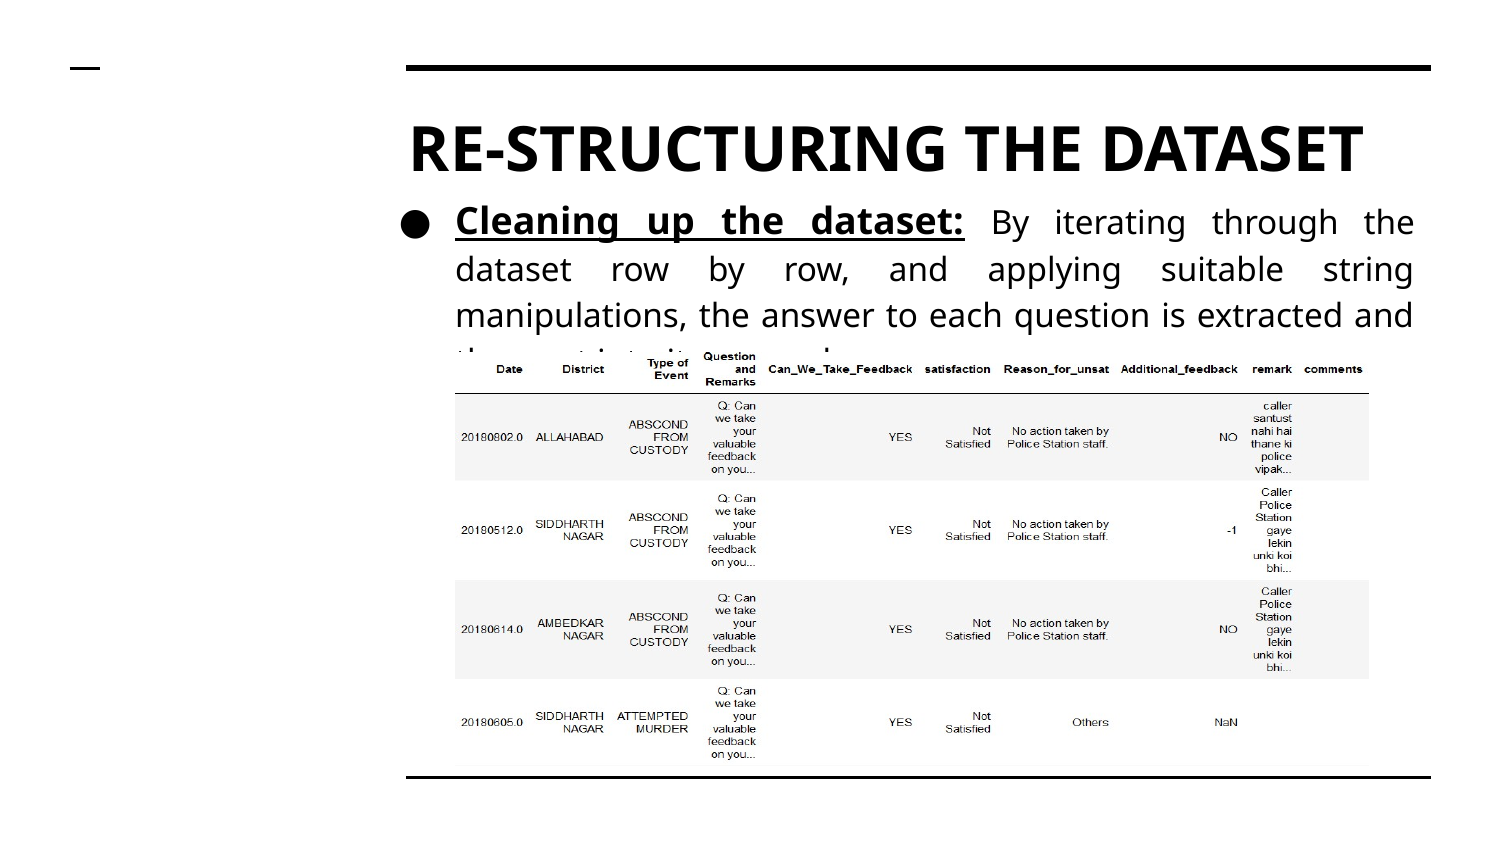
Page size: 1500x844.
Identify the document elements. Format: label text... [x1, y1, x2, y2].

list Cleaning up the dataset: By iterating through the dataset row by row, and applying suitable string manipulations, the answer to each question is extracted and then put into its own column. [365, 175, 1431, 669]
picture [455, 352, 1369, 766]
title RE-STRUCTURING THE DATASET [393, 94, 1431, 175]
